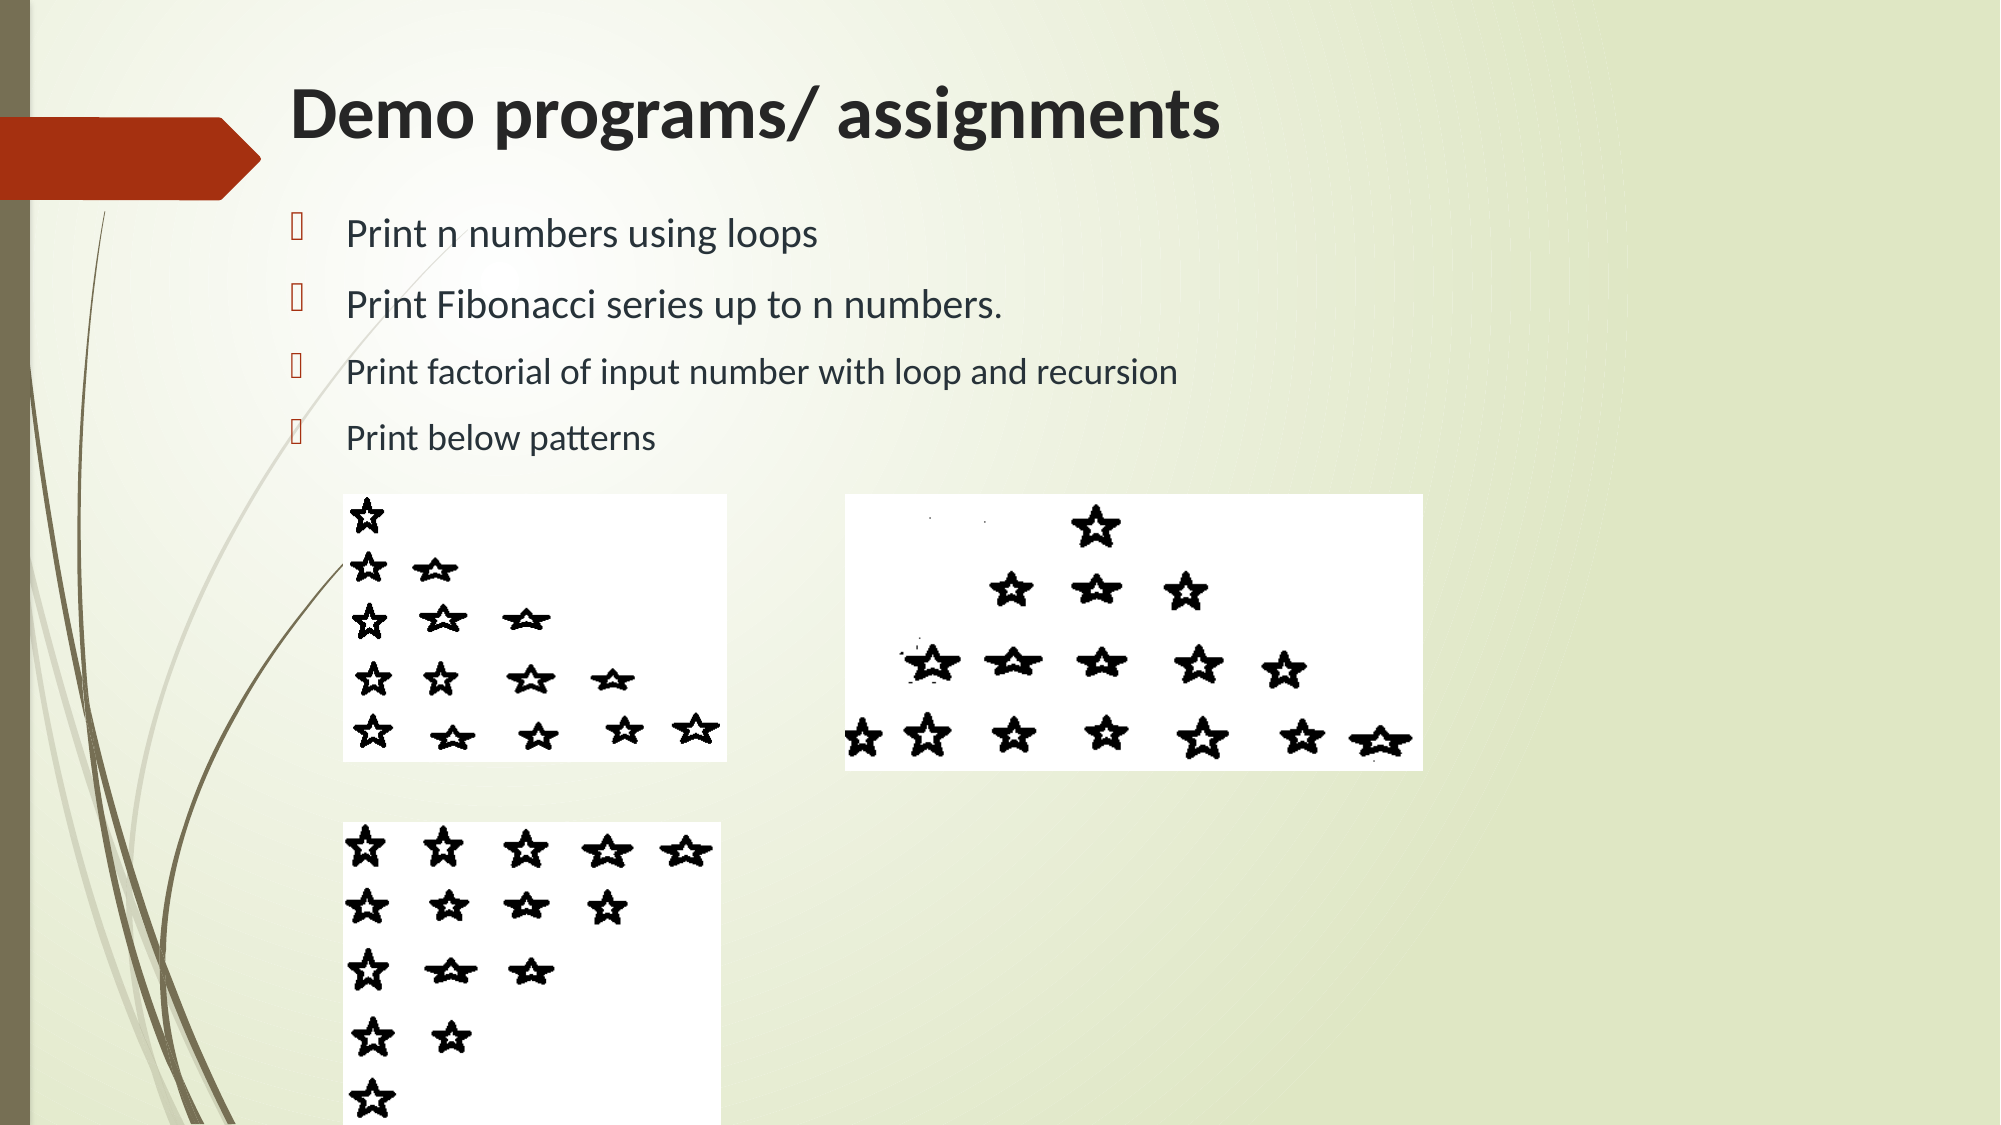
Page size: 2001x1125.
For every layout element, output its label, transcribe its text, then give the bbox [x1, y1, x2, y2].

picture [342, 821, 721, 1125]
picture [845, 494, 1423, 771]
title Demo programs/ assignments [275, 56, 1961, 168]
picture [342, 494, 727, 762]
list Print n numbers using loops Print Fibonacci series up to n numbers. Print factorial of input number with loop and recursion Print below patterns [275, 198, 1863, 1014]
